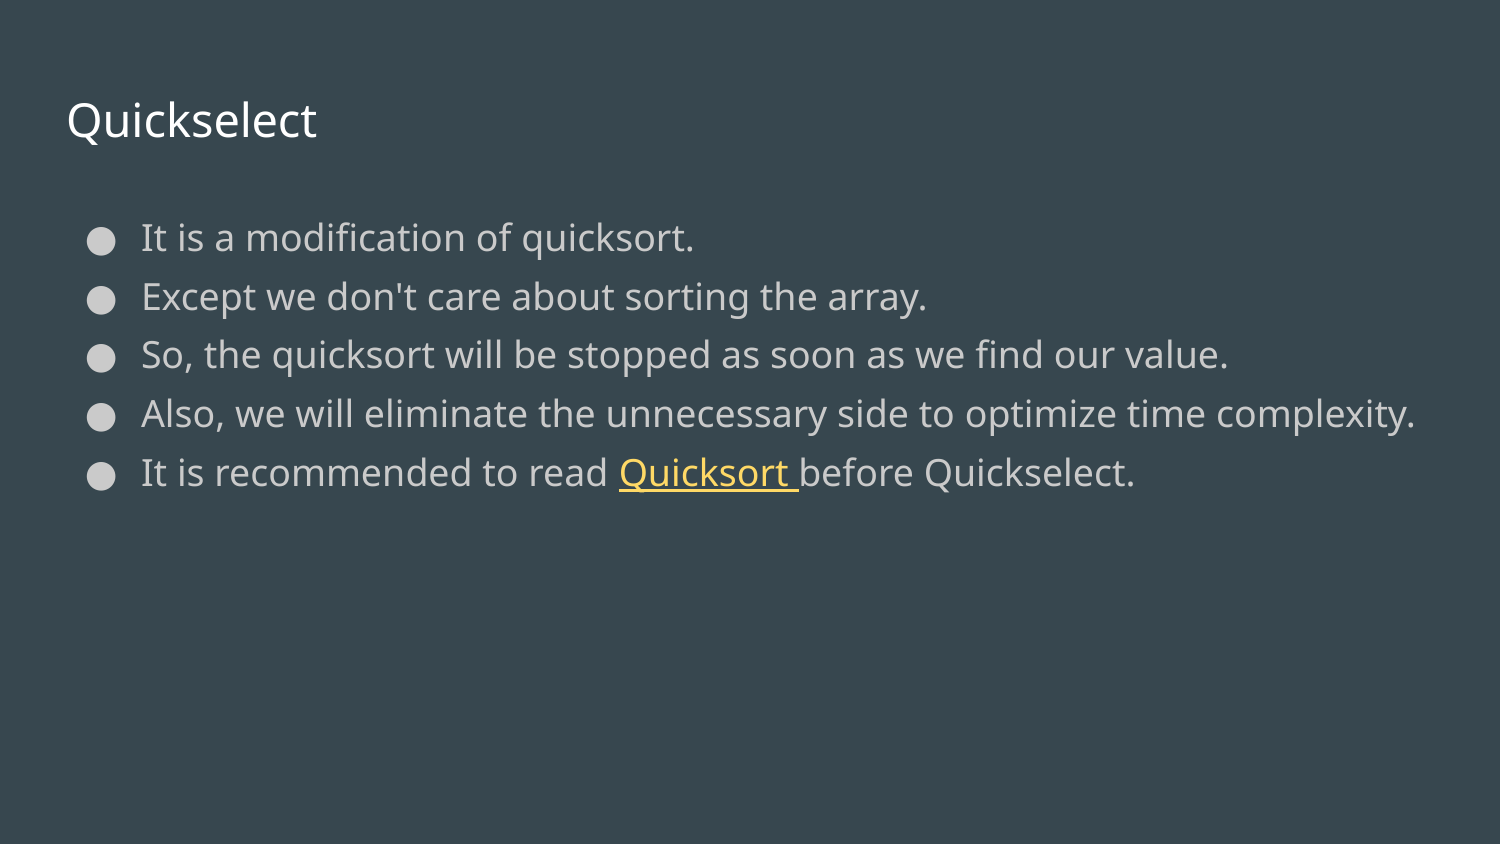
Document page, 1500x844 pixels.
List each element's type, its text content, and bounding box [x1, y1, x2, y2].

title Quickselect [51, 72, 1449, 167]
list It is a modification of quicksort. Except we don't care about sorting the array. So, the quicksort will be stopped as soon as we find our value. Also, we will eliminate the unnecessary side to optimize time complexity. It is recommended to read Quicksort before Quickselect. [51, 189, 1449, 750]
